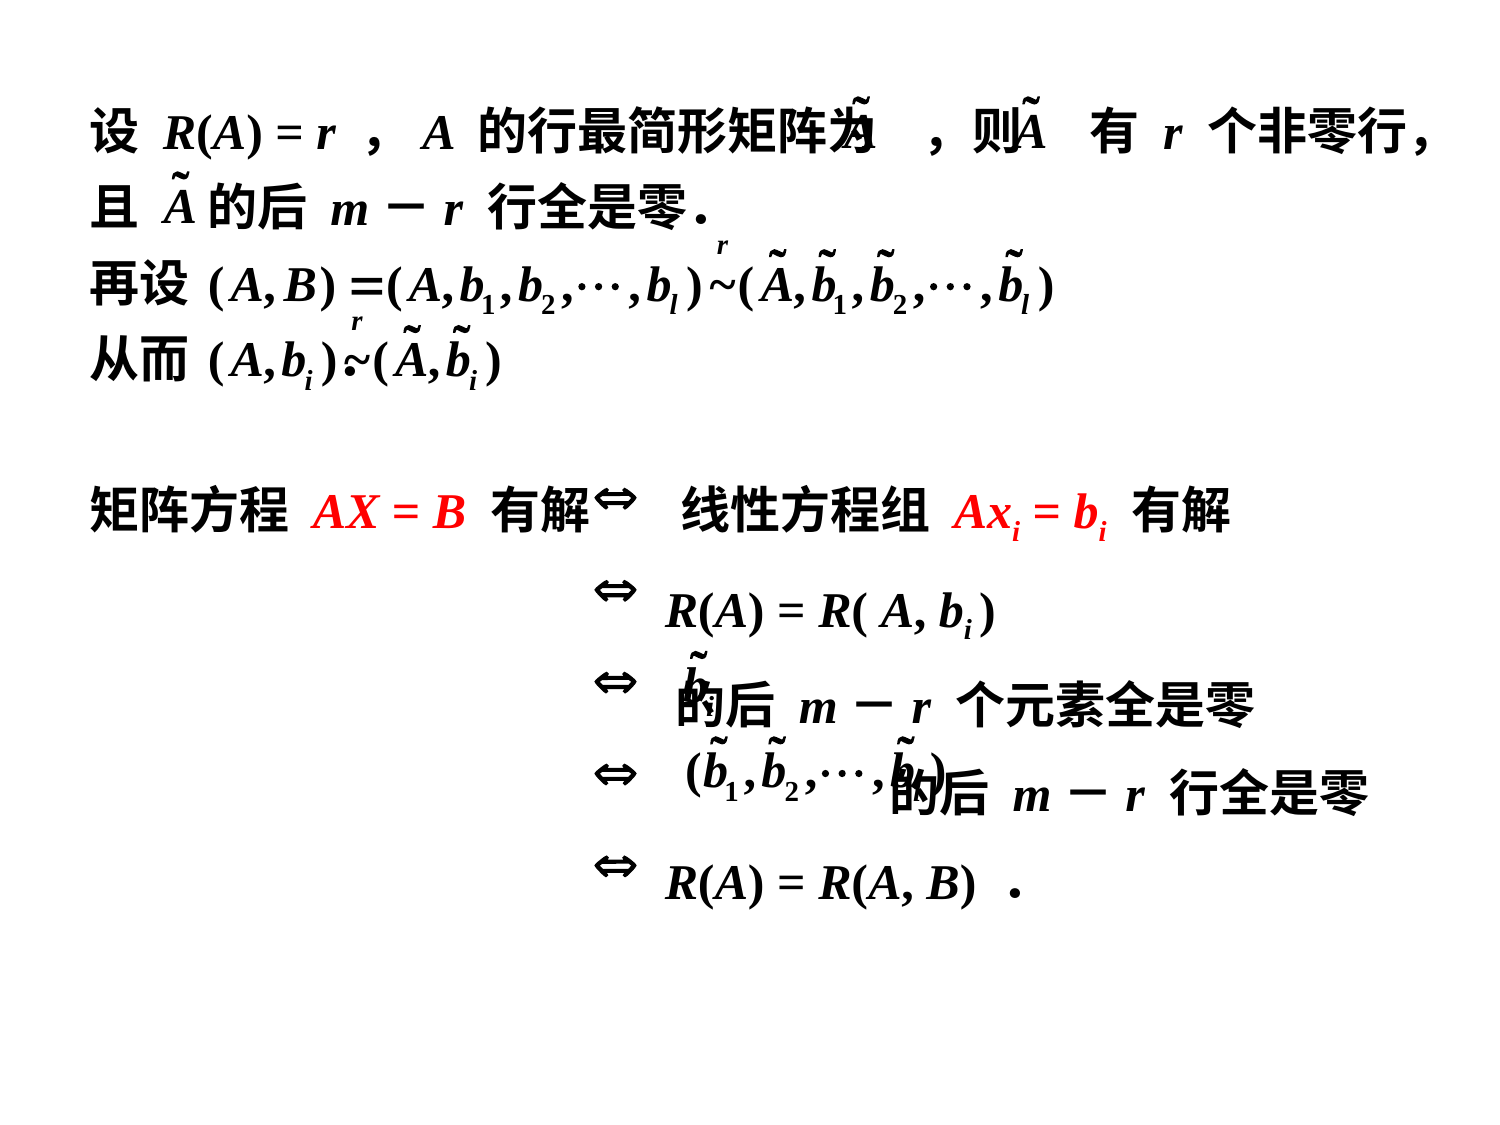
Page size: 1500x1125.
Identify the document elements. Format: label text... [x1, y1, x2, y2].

text_box 矩阵方程 AX = B 有解 线性方程组 Axi = bi 有解 R(A) = R( A, bi ) 的后 m－r 个元素全是零 的后 m－r 行全是零 R(A) = R(A, B) ． [74, 451, 1425, 917]
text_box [201, 221, 1062, 327]
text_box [832, 89, 888, 157]
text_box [584, 479, 656, 526]
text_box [584, 663, 656, 710]
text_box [201, 297, 511, 402]
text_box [584, 755, 656, 802]
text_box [676, 643, 727, 729]
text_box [584, 571, 656, 618]
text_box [584, 847, 656, 894]
text_box 设 R(A) = r ，A 的行最简形矩阵为 ，则 有 r 个非零行， 且 的后 m－r 行全是零． 再设 从而 ． [74, 86, 1425, 395]
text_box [1002, 89, 1058, 157]
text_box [678, 729, 955, 814]
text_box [151, 164, 207, 232]
